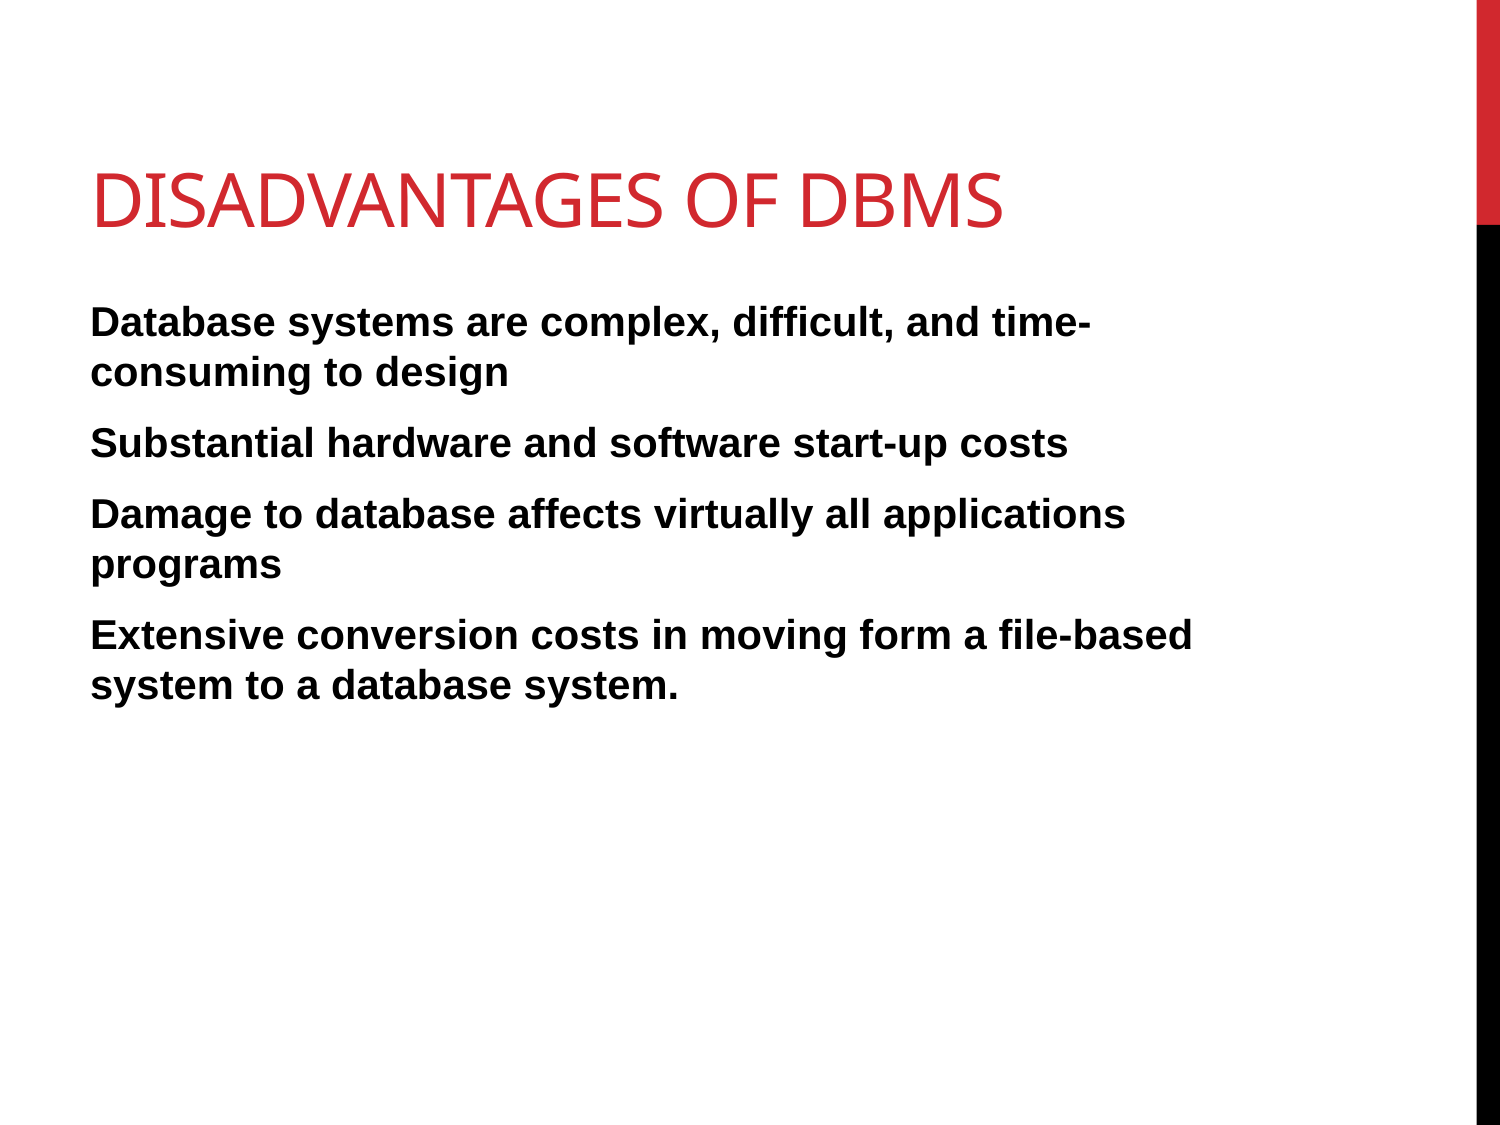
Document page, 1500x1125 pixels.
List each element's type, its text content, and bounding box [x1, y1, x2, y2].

title Disadvantages of DBMS [75, 25, 1025, 250]
list Database systems are complex, difficult, and time-consuming to design Substantial hardware and software start-up costs Damage to database affects virtually all applications programs Extensive conversion costs in moving form a file-based system to a database system. [75, 287, 1325, 1005]
